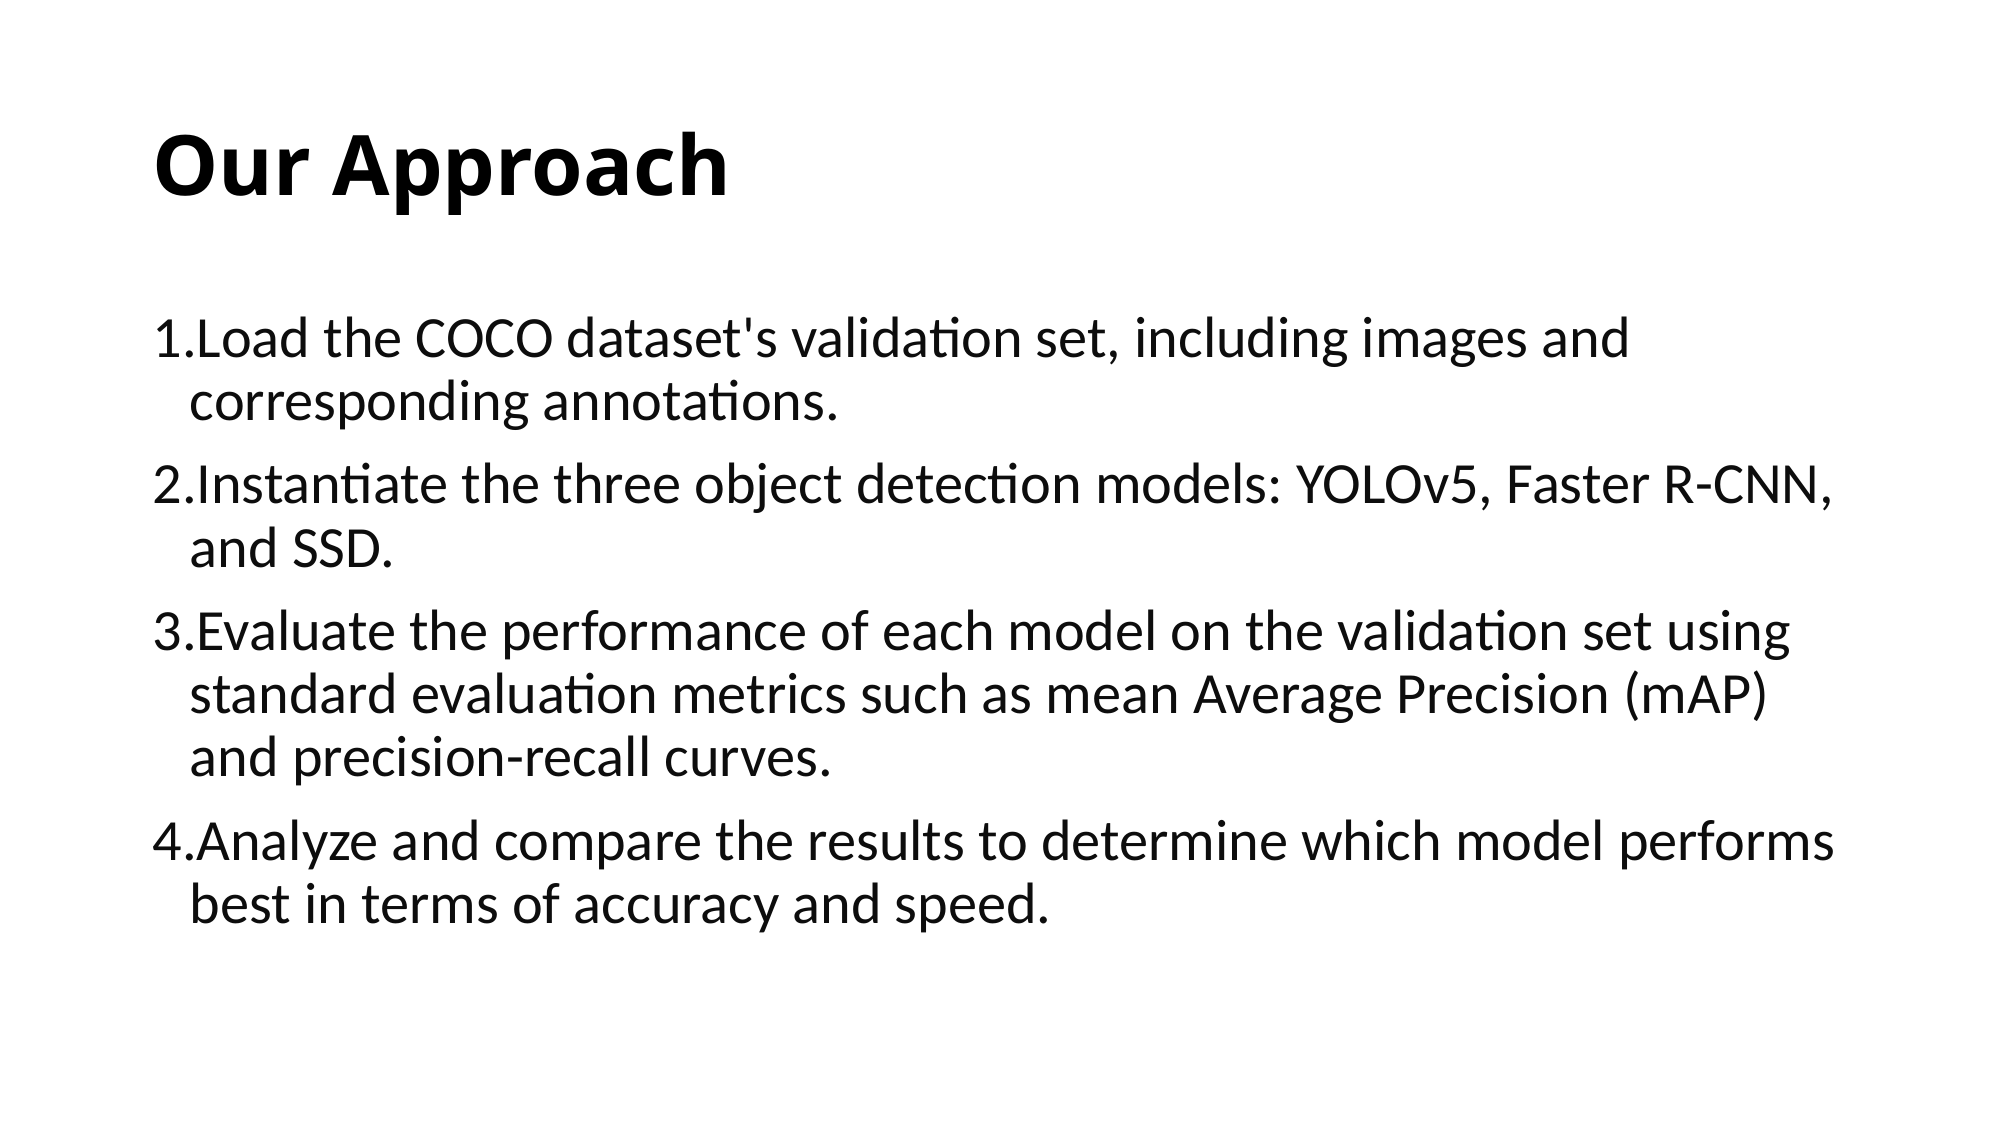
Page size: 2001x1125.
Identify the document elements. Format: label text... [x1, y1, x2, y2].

list Load the COCO dataset's validation set, including images and corresponding annotations. Instantiate the three object detection models: YOLOv5, Faster R-CNN, and SSD. Evaluate the performance of each model on the validation set using standard evaluation metrics such as mean Average Precision (mAP) and precision-recall curves. Analyze and compare the results to determine which model performs best in terms of accuracy and speed. [137, 299, 1863, 1014]
title Our Approach [137, 59, 1863, 278]
